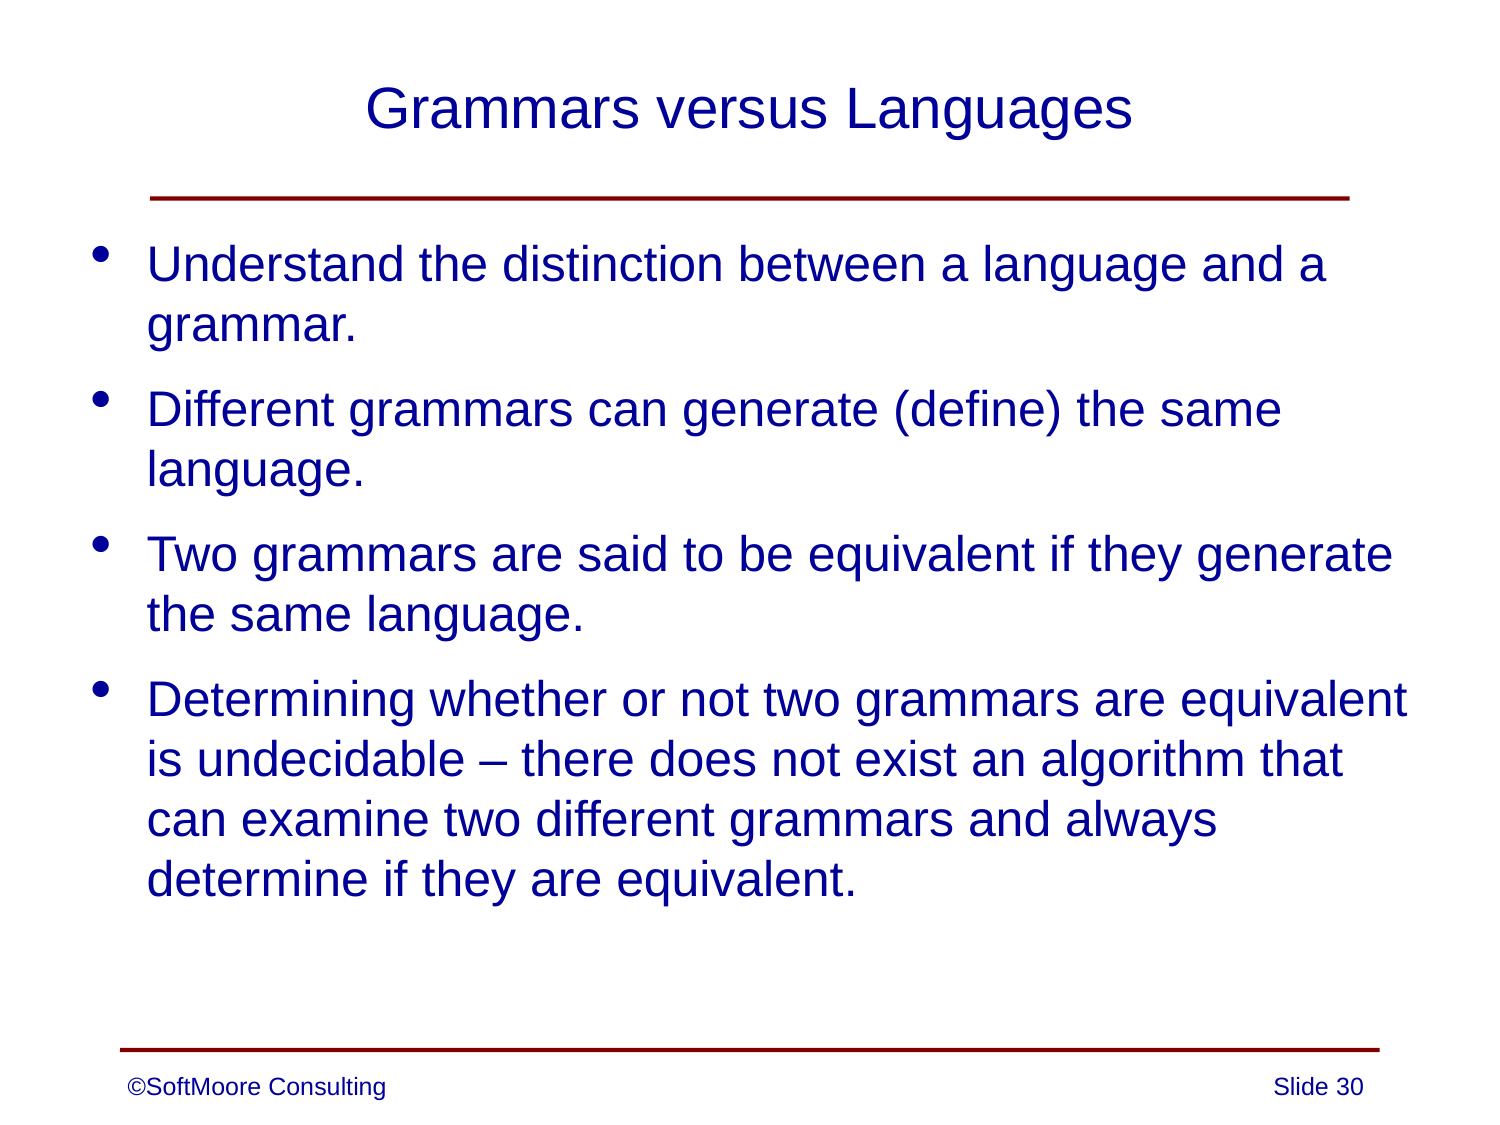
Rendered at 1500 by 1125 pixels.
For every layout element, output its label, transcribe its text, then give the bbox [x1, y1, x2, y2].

slide_number Slide 30 [1078, 1061, 1380, 1109]
title Grammars versus Languages [149, 22, 1350, 188]
list Understand the distinction between a language and a grammar. Different grammars can generate (define) the same language. Two grammars are said to be equivalent if they generate the same language. Determining whether or not two grammars are equivalent is undecidable – there does not exist an algorithm that can examine two different grammars and always determine if they are equivalent. [74, 223, 1425, 1034]
footer ©SoftMoore Consulting [111, 1061, 563, 1109]
